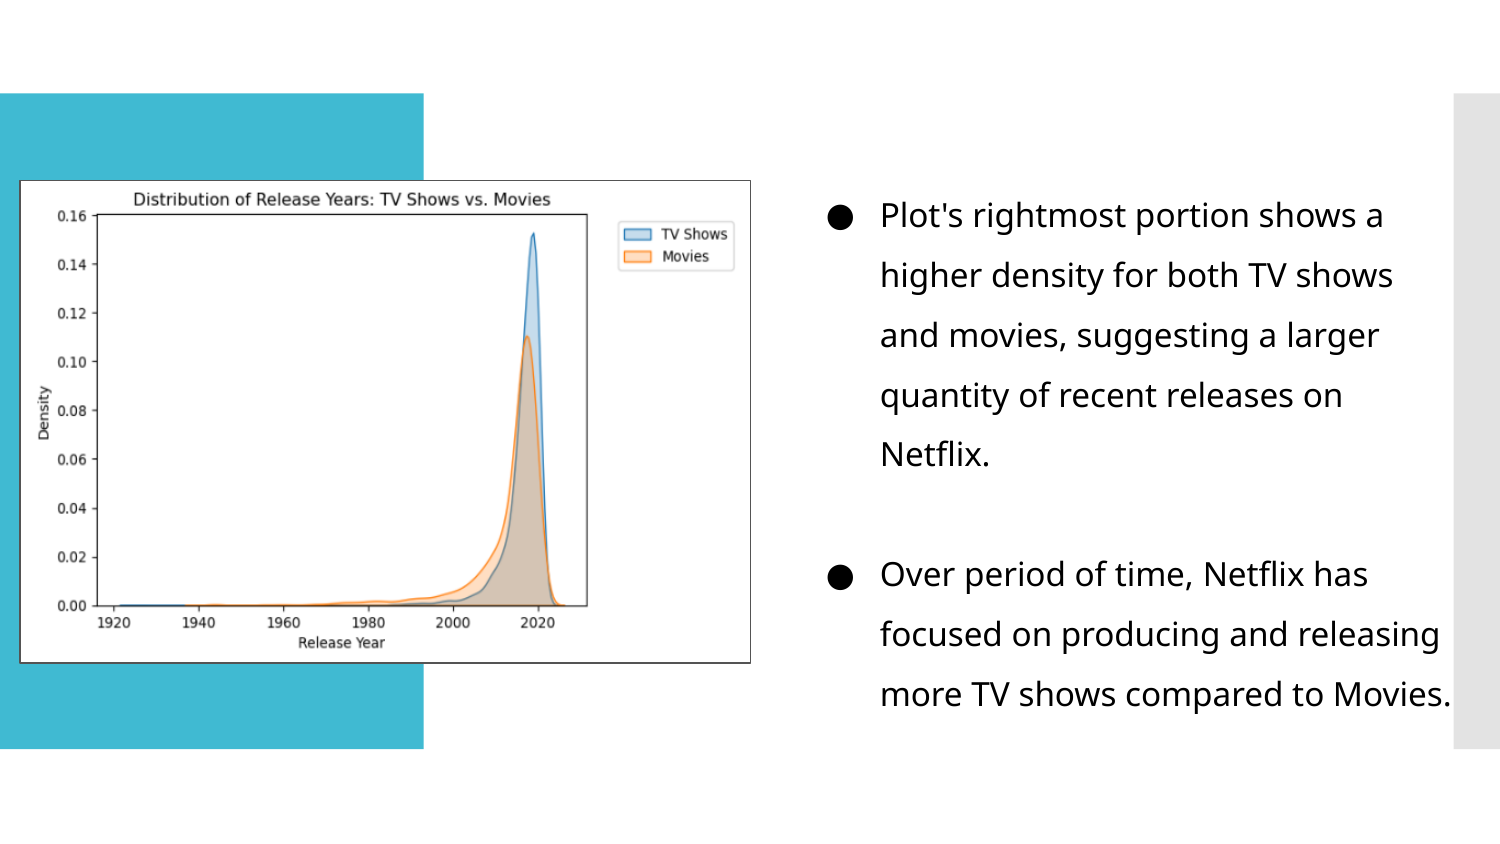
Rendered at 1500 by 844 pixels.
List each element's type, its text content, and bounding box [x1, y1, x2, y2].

picture [20, 181, 751, 663]
text_box Plot's rightmost portion shows a higher density for both TV shows and movies, suggesting a larger quantity of recent releases on Netflix. Over period of time, Netflix has focused on producing and releasing more TV shows compared to Movies. [789, 159, 1473, 844]
